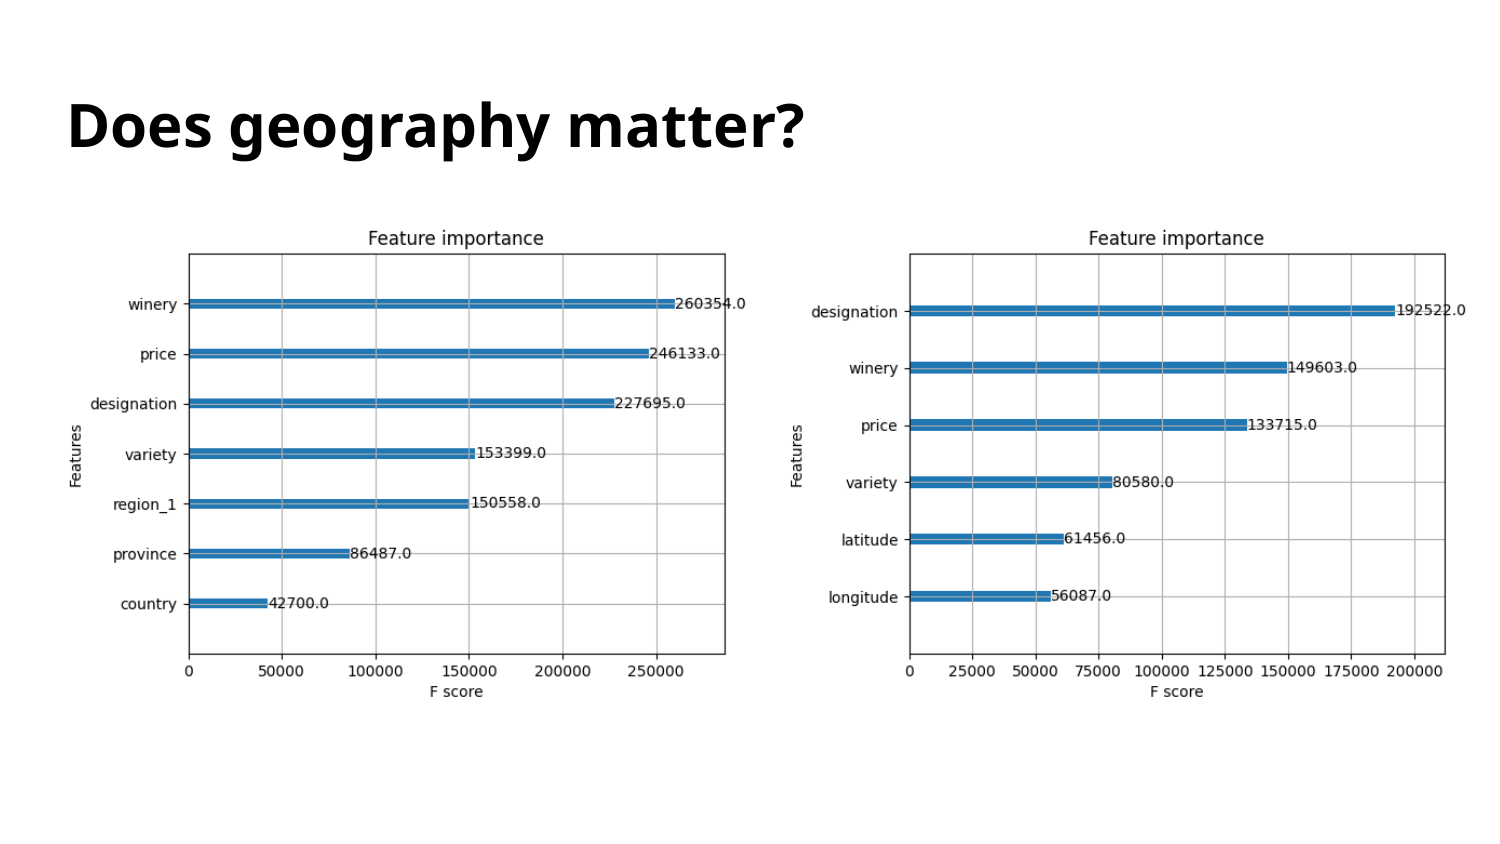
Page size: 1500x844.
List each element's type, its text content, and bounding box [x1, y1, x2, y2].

title Does geography matter? [51, 72, 1449, 176]
picture [58, 219, 757, 711]
picture [778, 219, 1478, 711]
